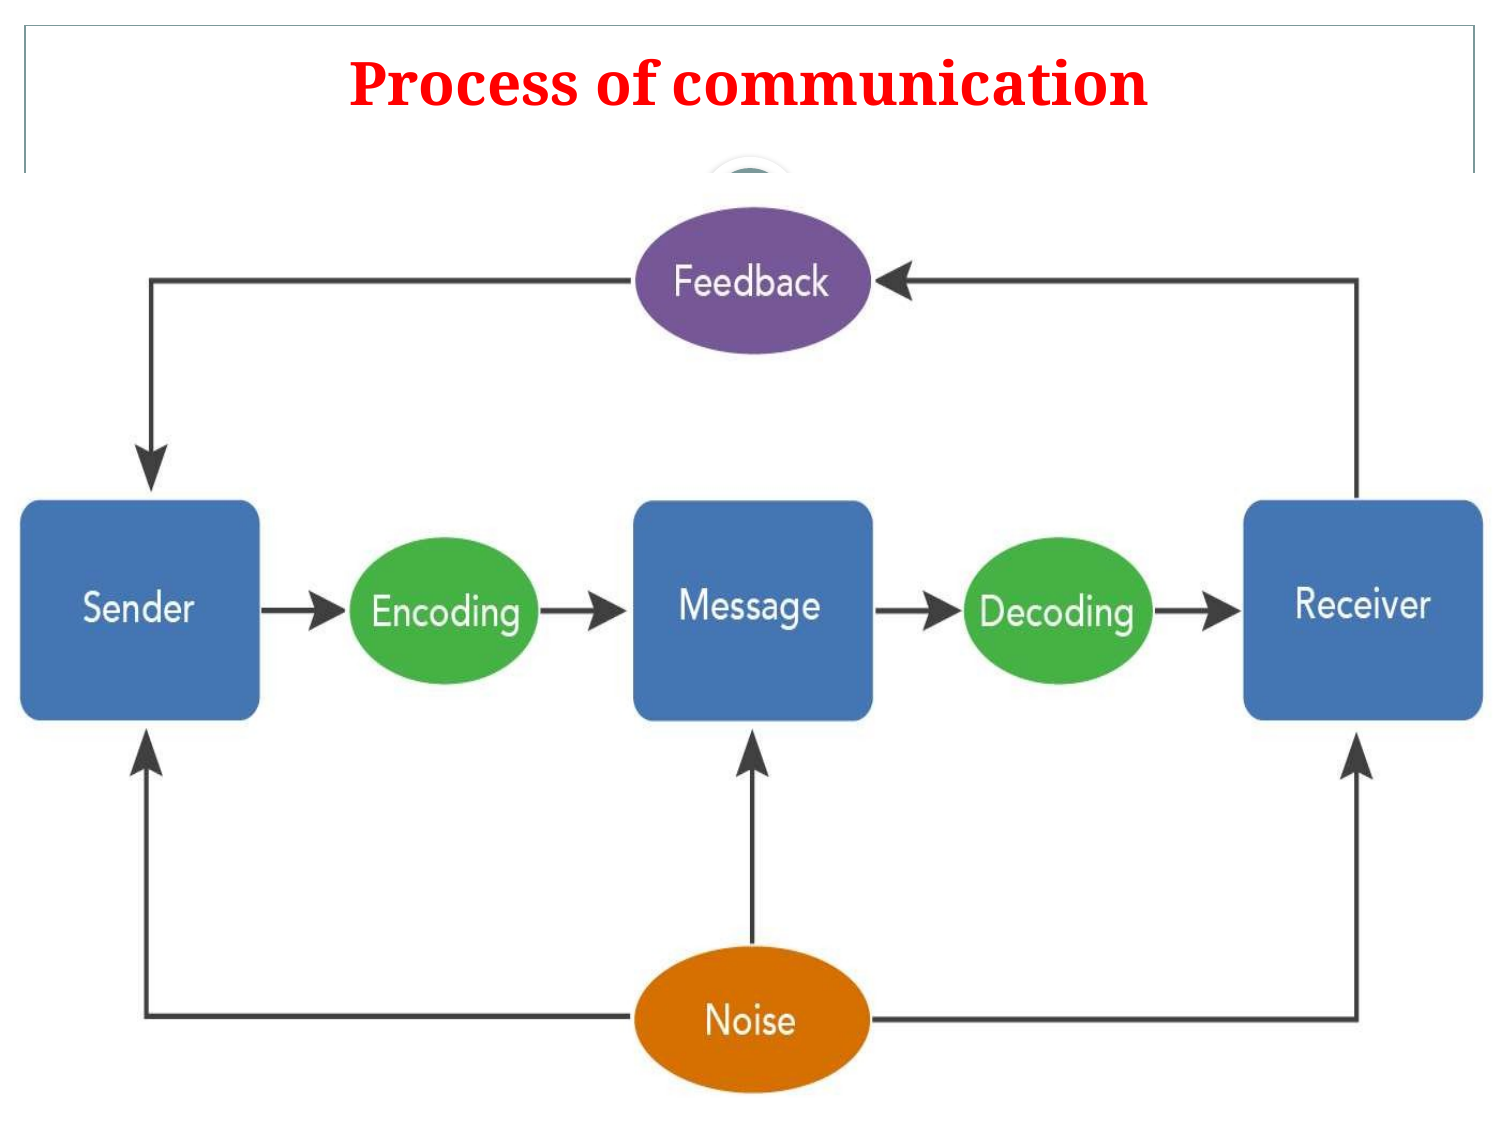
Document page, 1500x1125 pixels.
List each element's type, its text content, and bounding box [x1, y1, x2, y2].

picture [0, 173, 1500, 1124]
title Process of communication [49, 37, 1450, 125]
